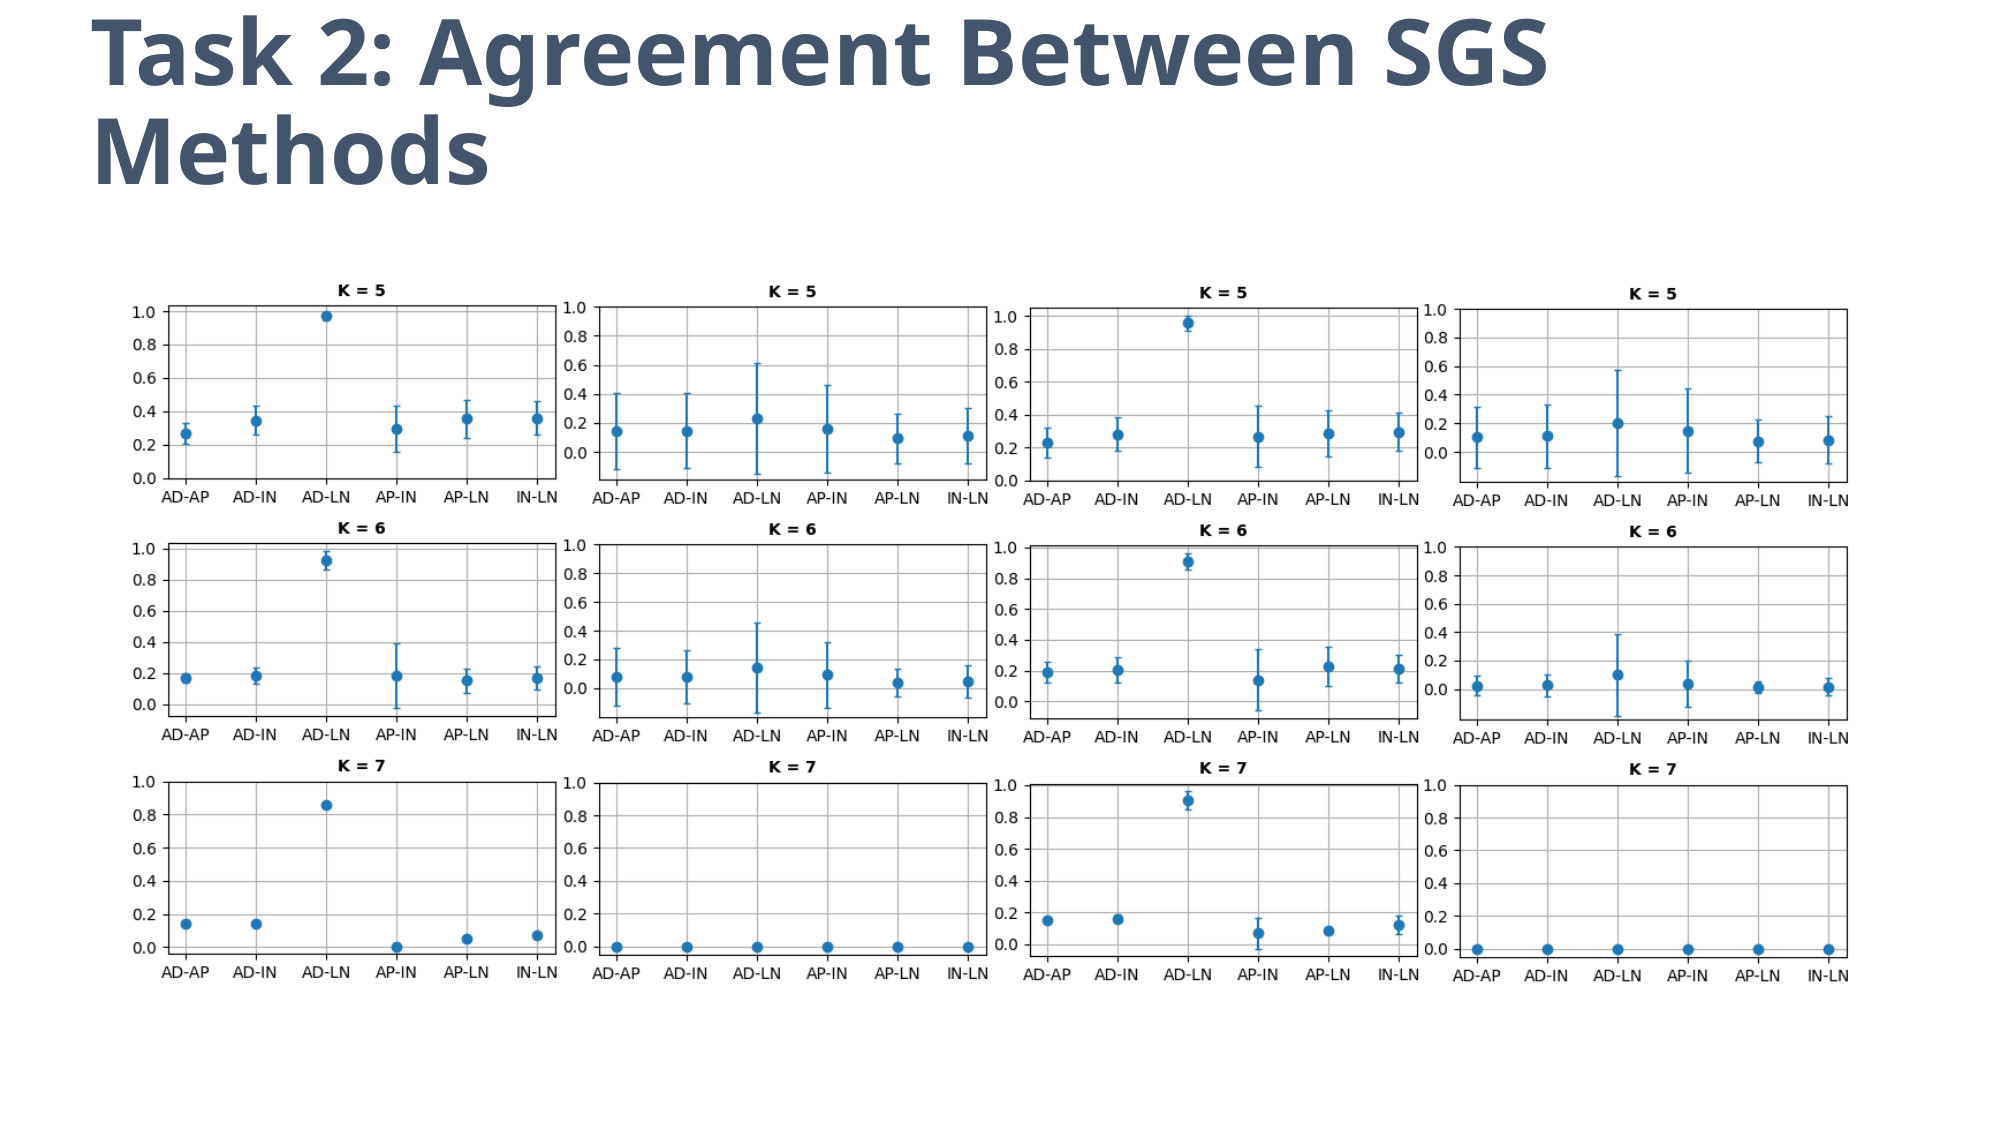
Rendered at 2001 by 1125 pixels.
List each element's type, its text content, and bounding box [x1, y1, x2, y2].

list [128, 280, 1856, 986]
title Task 2: Agreement Between SGS Methods [75, 49, 1879, 160]
